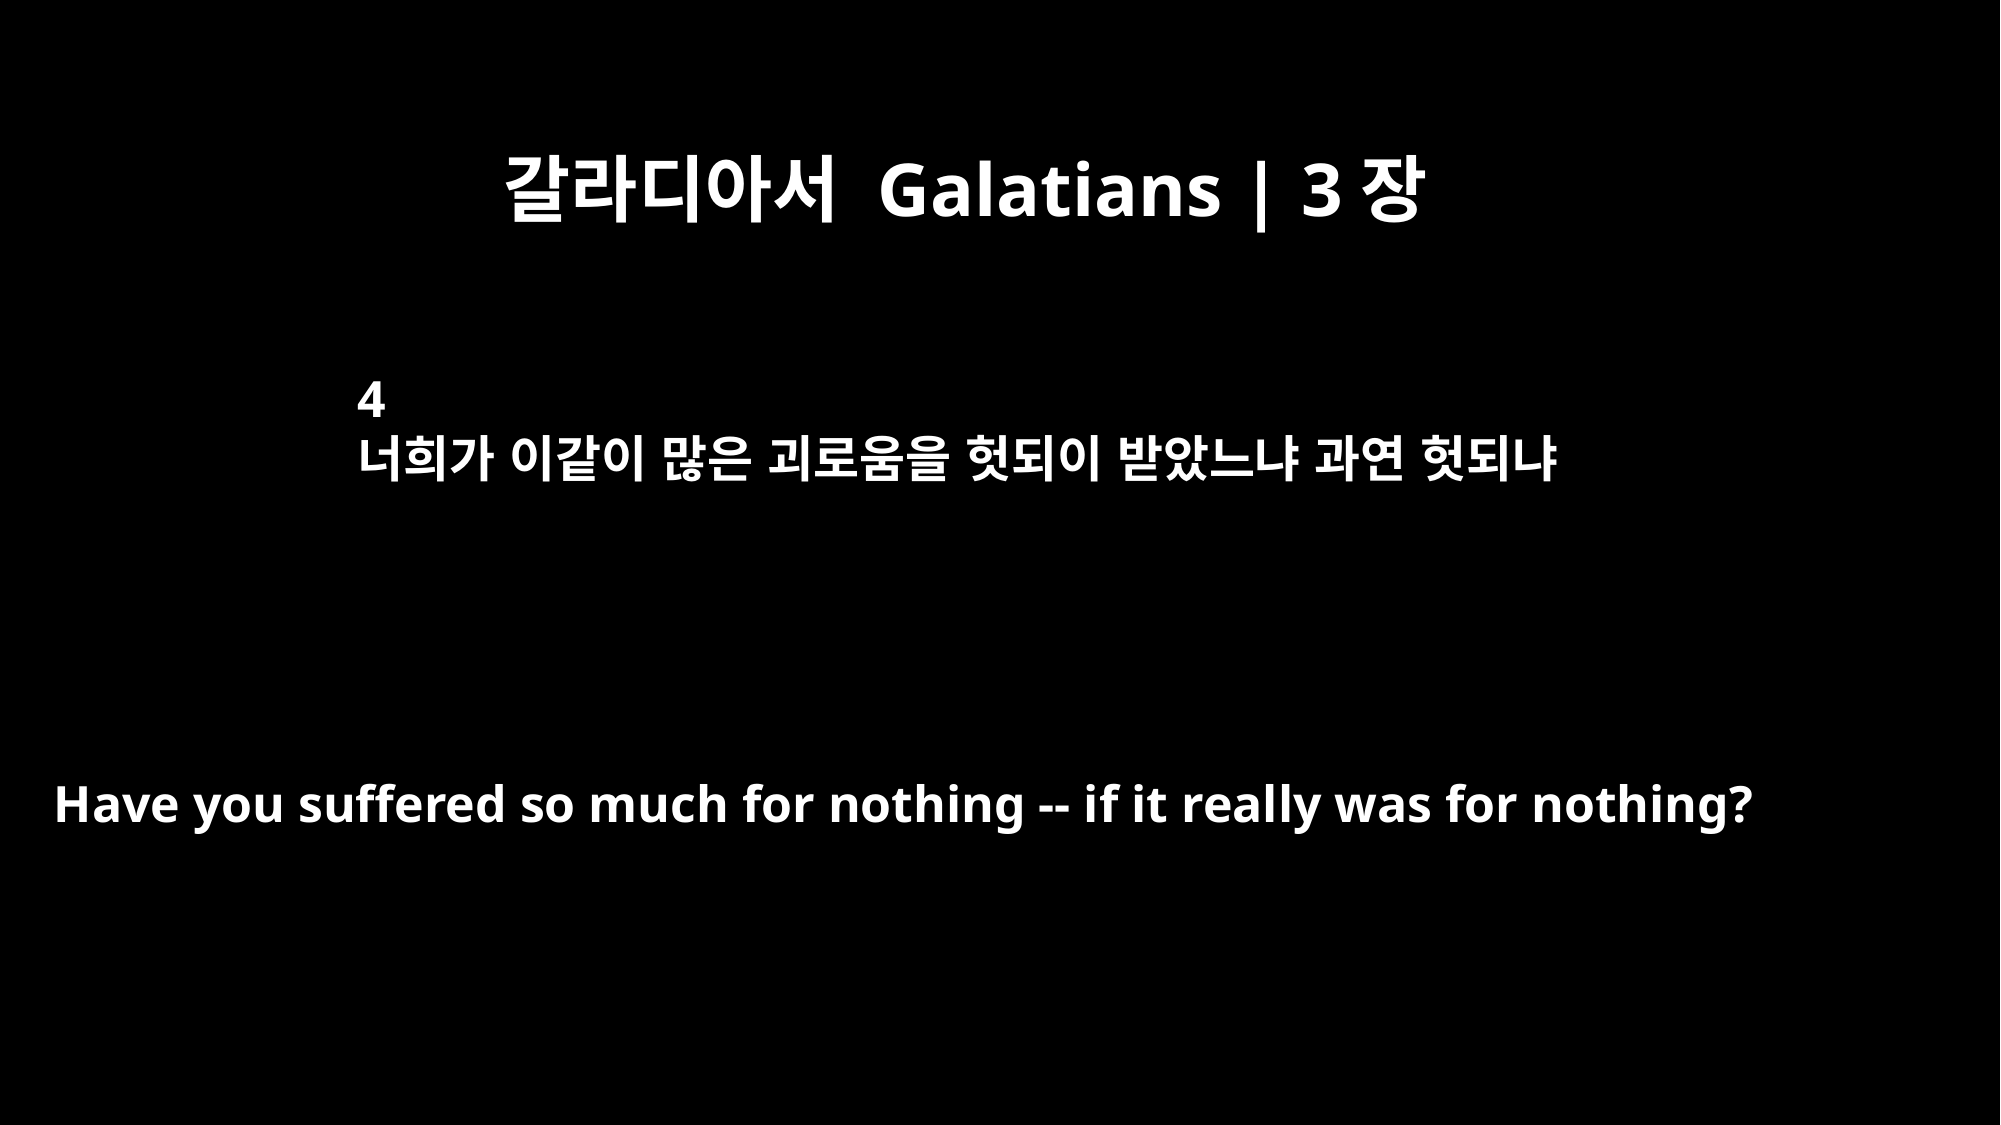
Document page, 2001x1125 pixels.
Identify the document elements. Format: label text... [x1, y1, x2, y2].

text_box 4 너희가 이같이 많은 괴로움을 헛되이 받았느냐 과연 헛되냐 [342, 359, 1575, 495]
text_box 갈라디아서 Galatians | 3장 [488, 136, 1443, 239]
text_box Have you suffered so much for nothing -- if it really was for nothing? [39, 764, 1769, 840]
